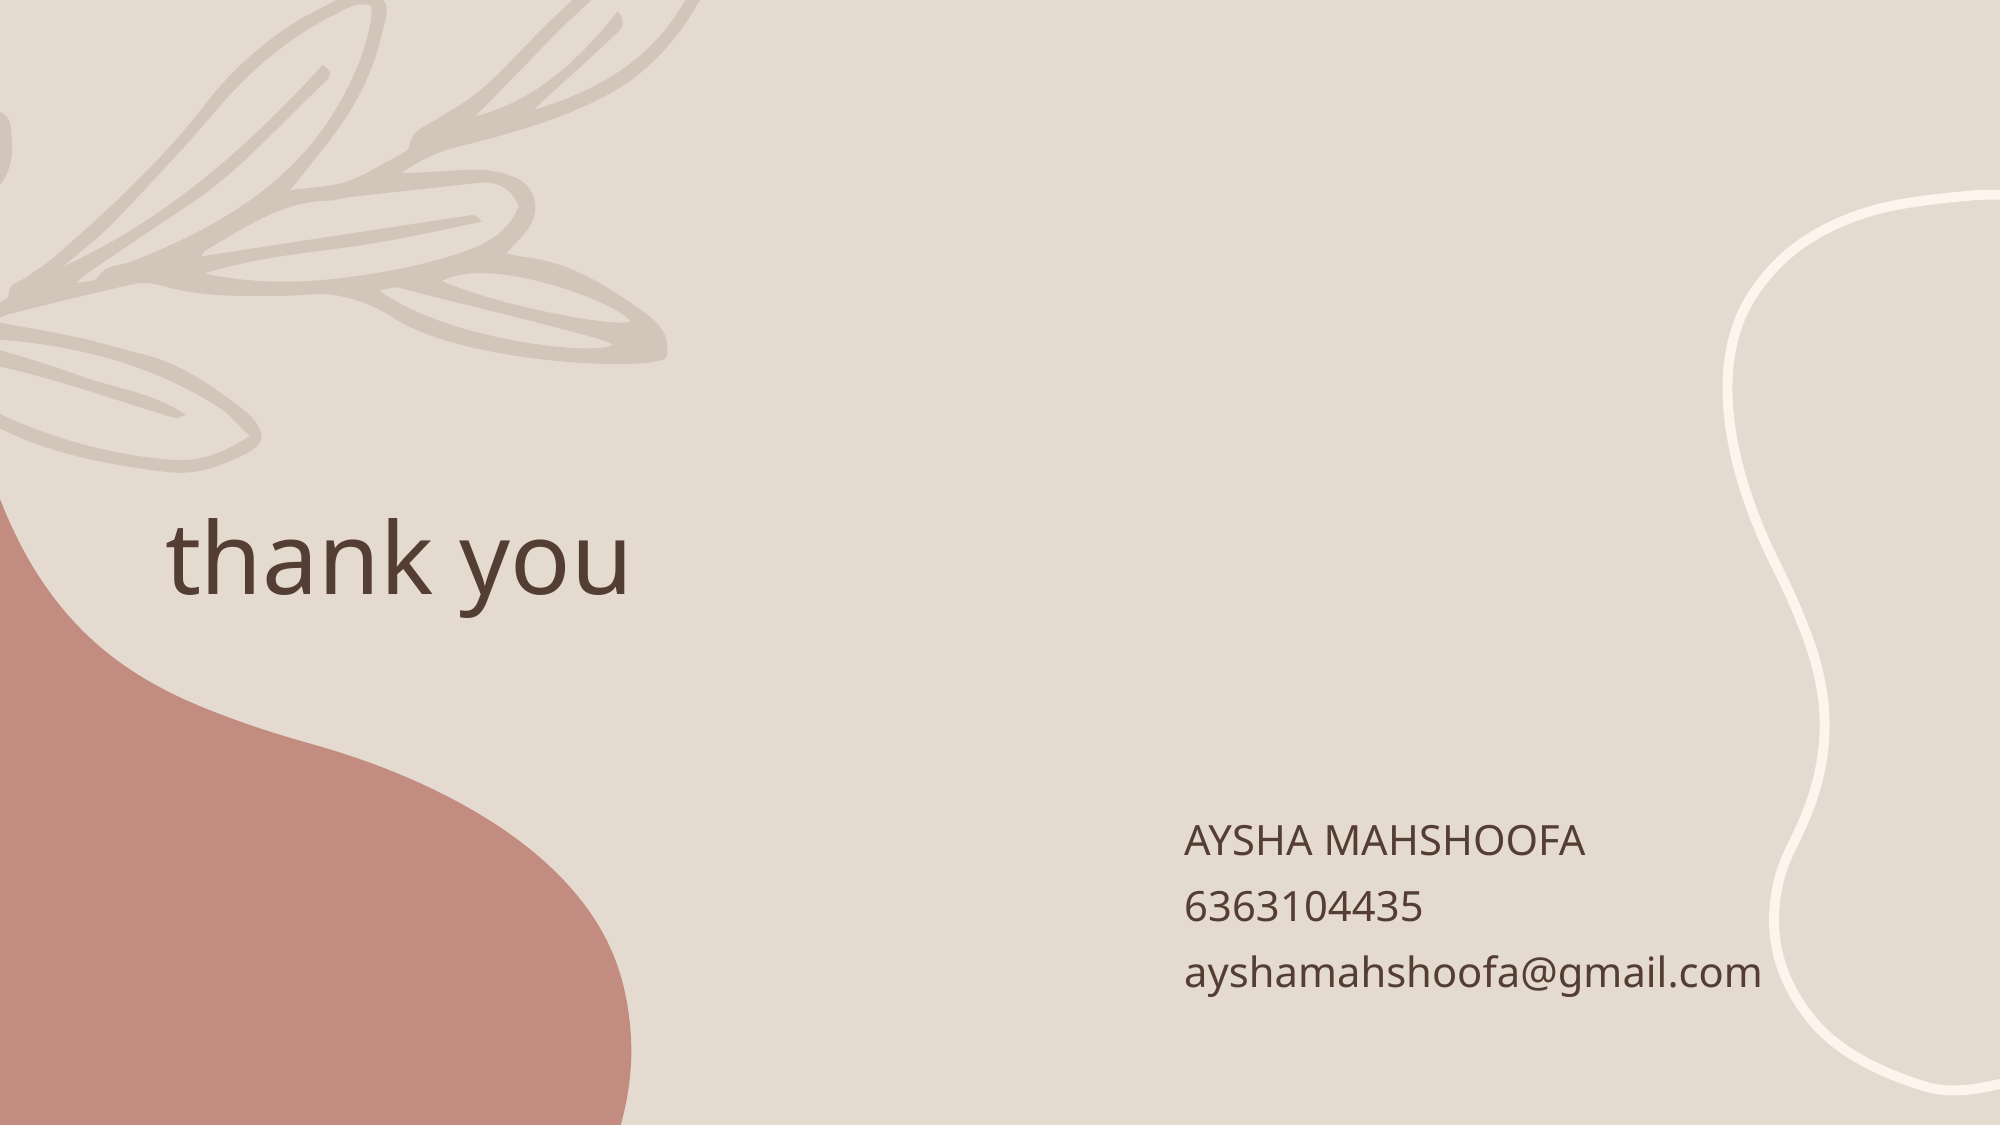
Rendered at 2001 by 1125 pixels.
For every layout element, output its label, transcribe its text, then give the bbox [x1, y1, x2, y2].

title thank you [150, 149, 1076, 975]
list Aysha Mahshoofa 6363104435 ayshamahshoofa@gmail.com [1169, 797, 1804, 1084]
